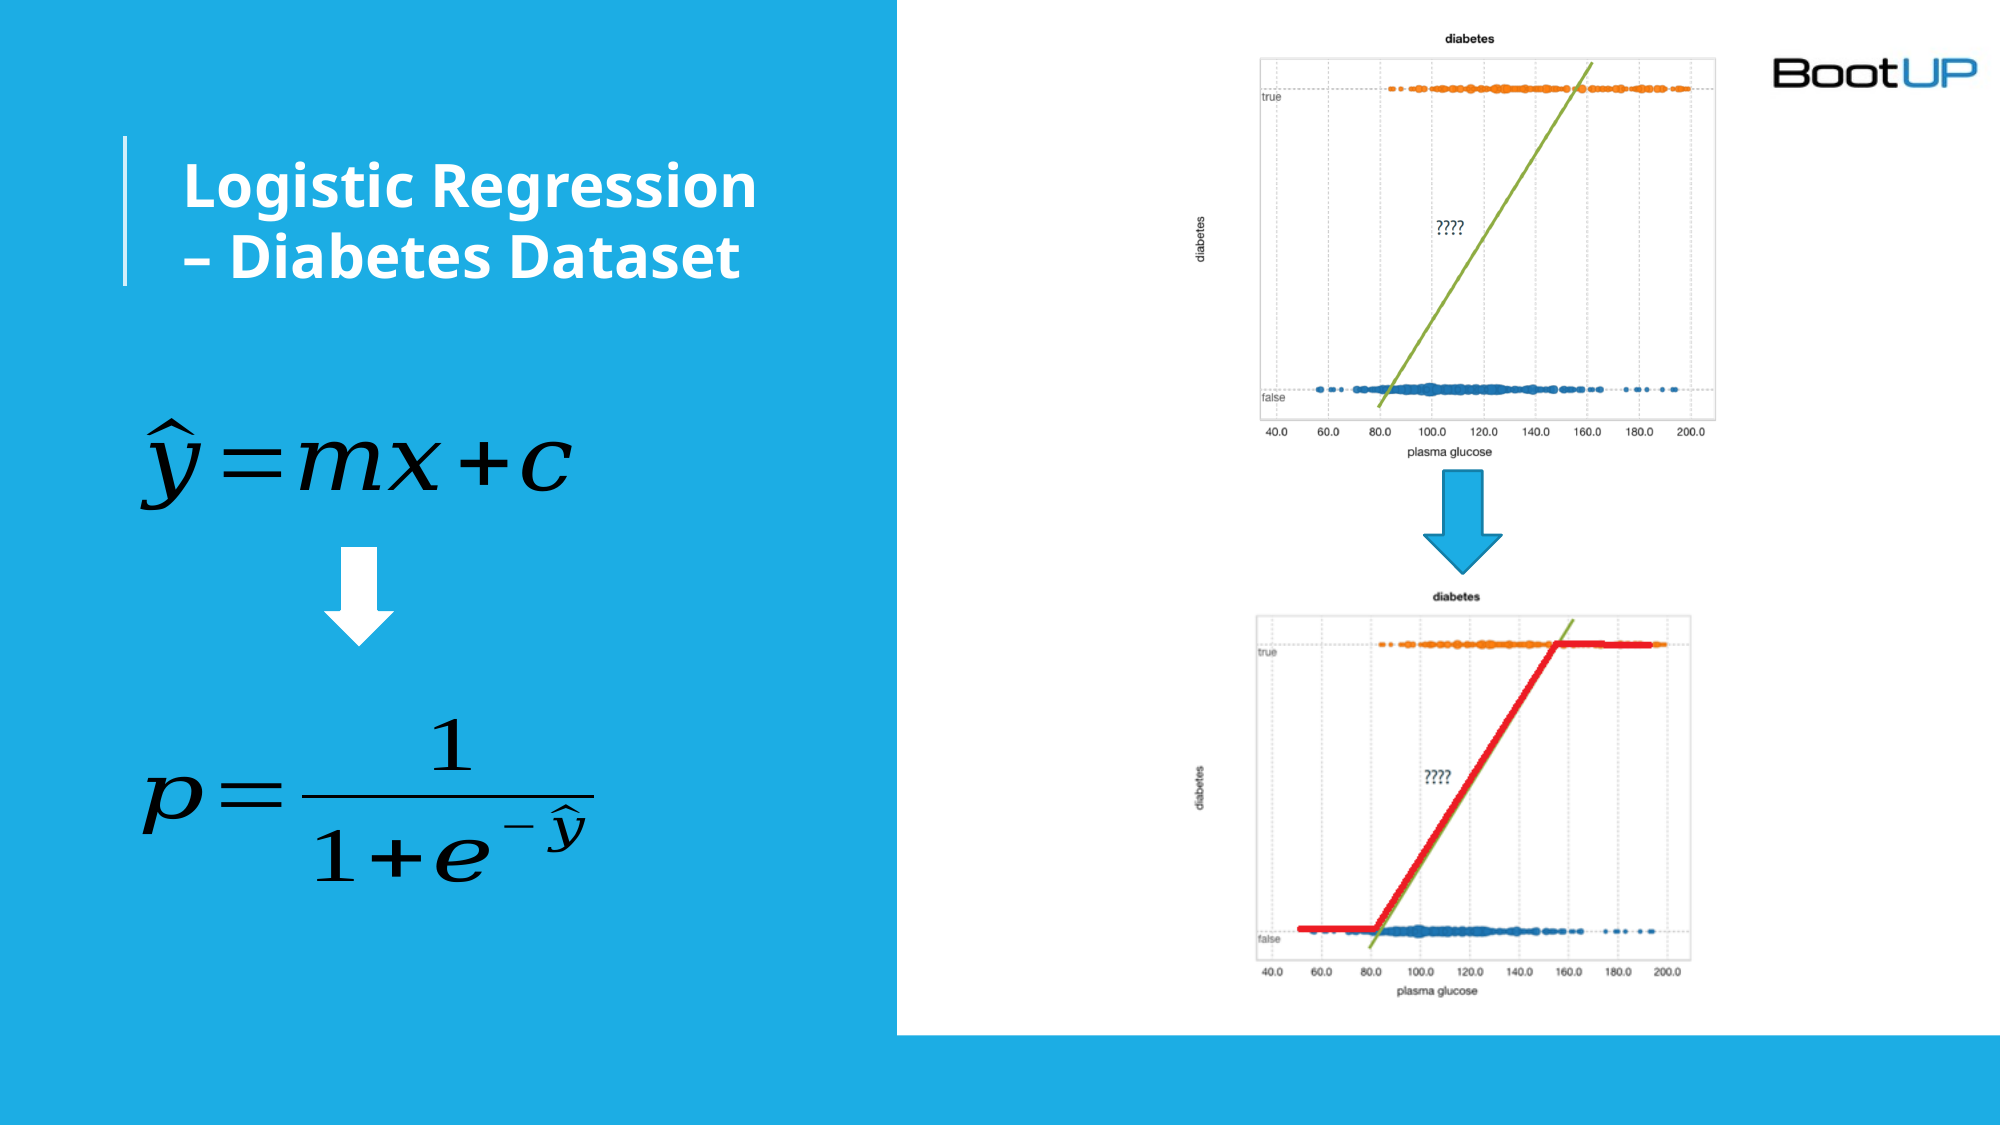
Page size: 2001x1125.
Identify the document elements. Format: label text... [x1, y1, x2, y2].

text_box [319, 544, 399, 650]
text_box [1422, 469, 1503, 575]
picture [1170, 26, 1730, 460]
picture [1172, 585, 1729, 1019]
text_box [0, 0, 898, 1125]
picture [1750, 39, 2000, 110]
title Logistic Regression – Diabetes Dataset [168, 96, 788, 342]
